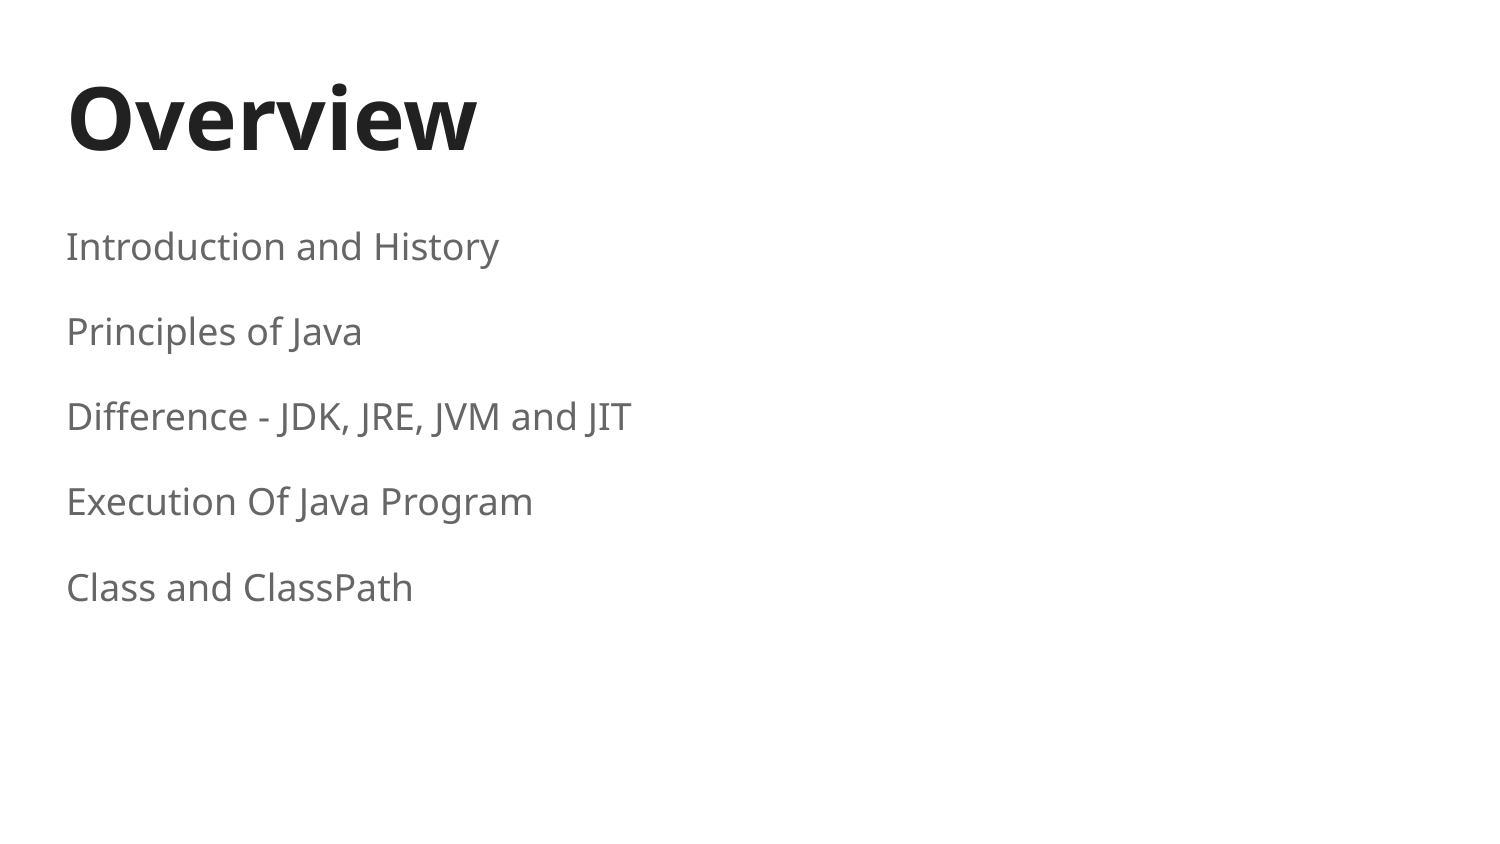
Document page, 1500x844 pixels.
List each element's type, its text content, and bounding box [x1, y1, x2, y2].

title Overview [51, 48, 1449, 180]
list Introduction and History Principles of Java Difference - JDK, JRE, JVM and JIT Execution Of Java Program Class and ClassPath [51, 201, 1449, 750]
